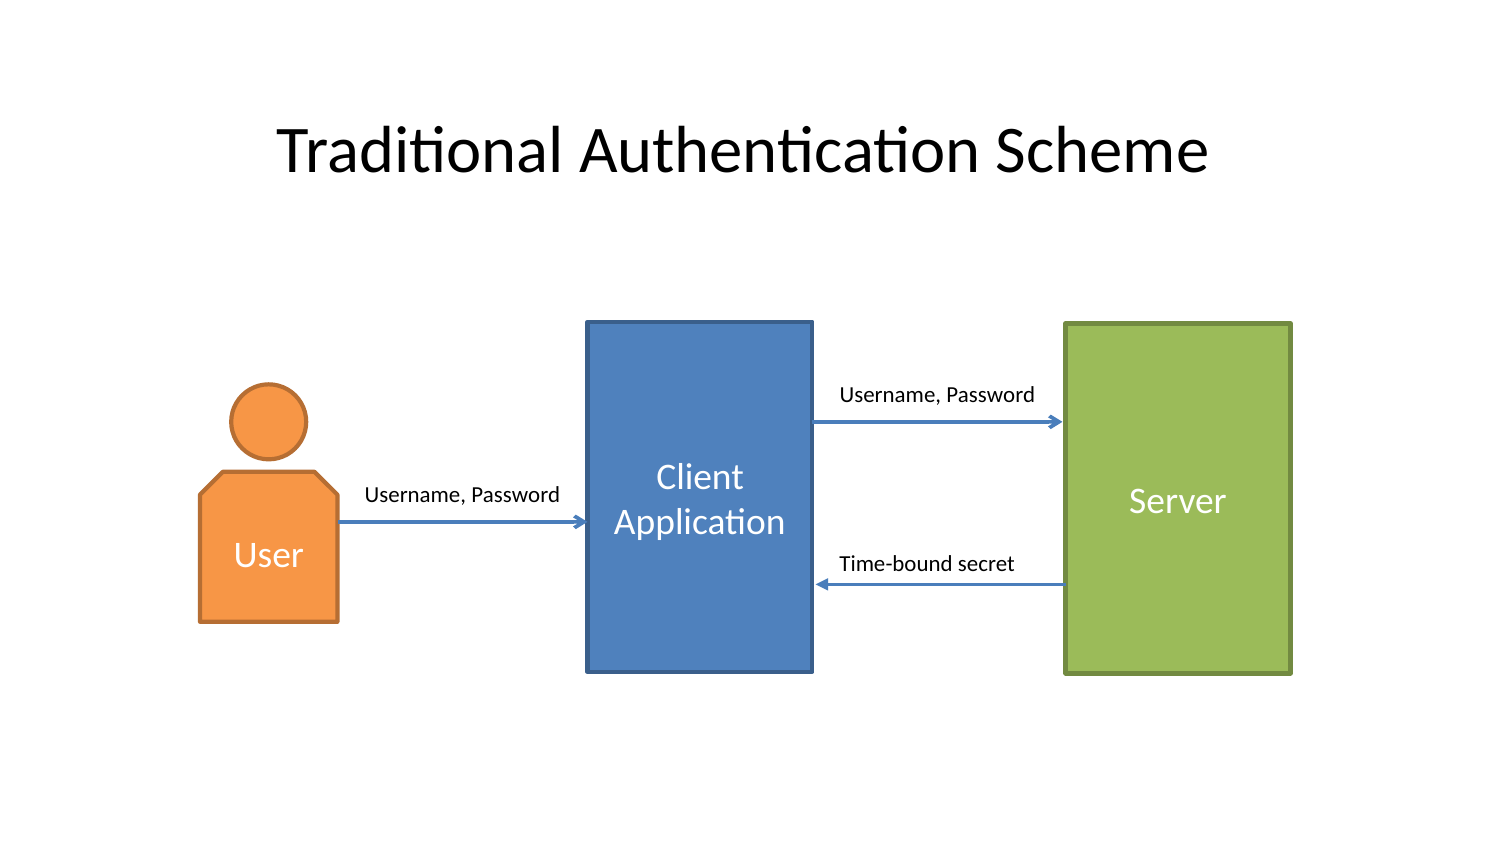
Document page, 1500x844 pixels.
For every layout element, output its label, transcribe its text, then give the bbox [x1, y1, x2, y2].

text_box Server [1063, 321, 1293, 676]
text_box Client Application [585, 320, 814, 674]
text_box User [197, 469, 340, 624]
text_box Time-bound secret [824, 541, 1031, 583]
text_box Username, Password [824, 371, 1051, 415]
text_box Username, Password [349, 471, 576, 515]
text_box Traditional Authentication Scheme [74, 98, 1413, 753]
text_box [229, 382, 309, 462]
